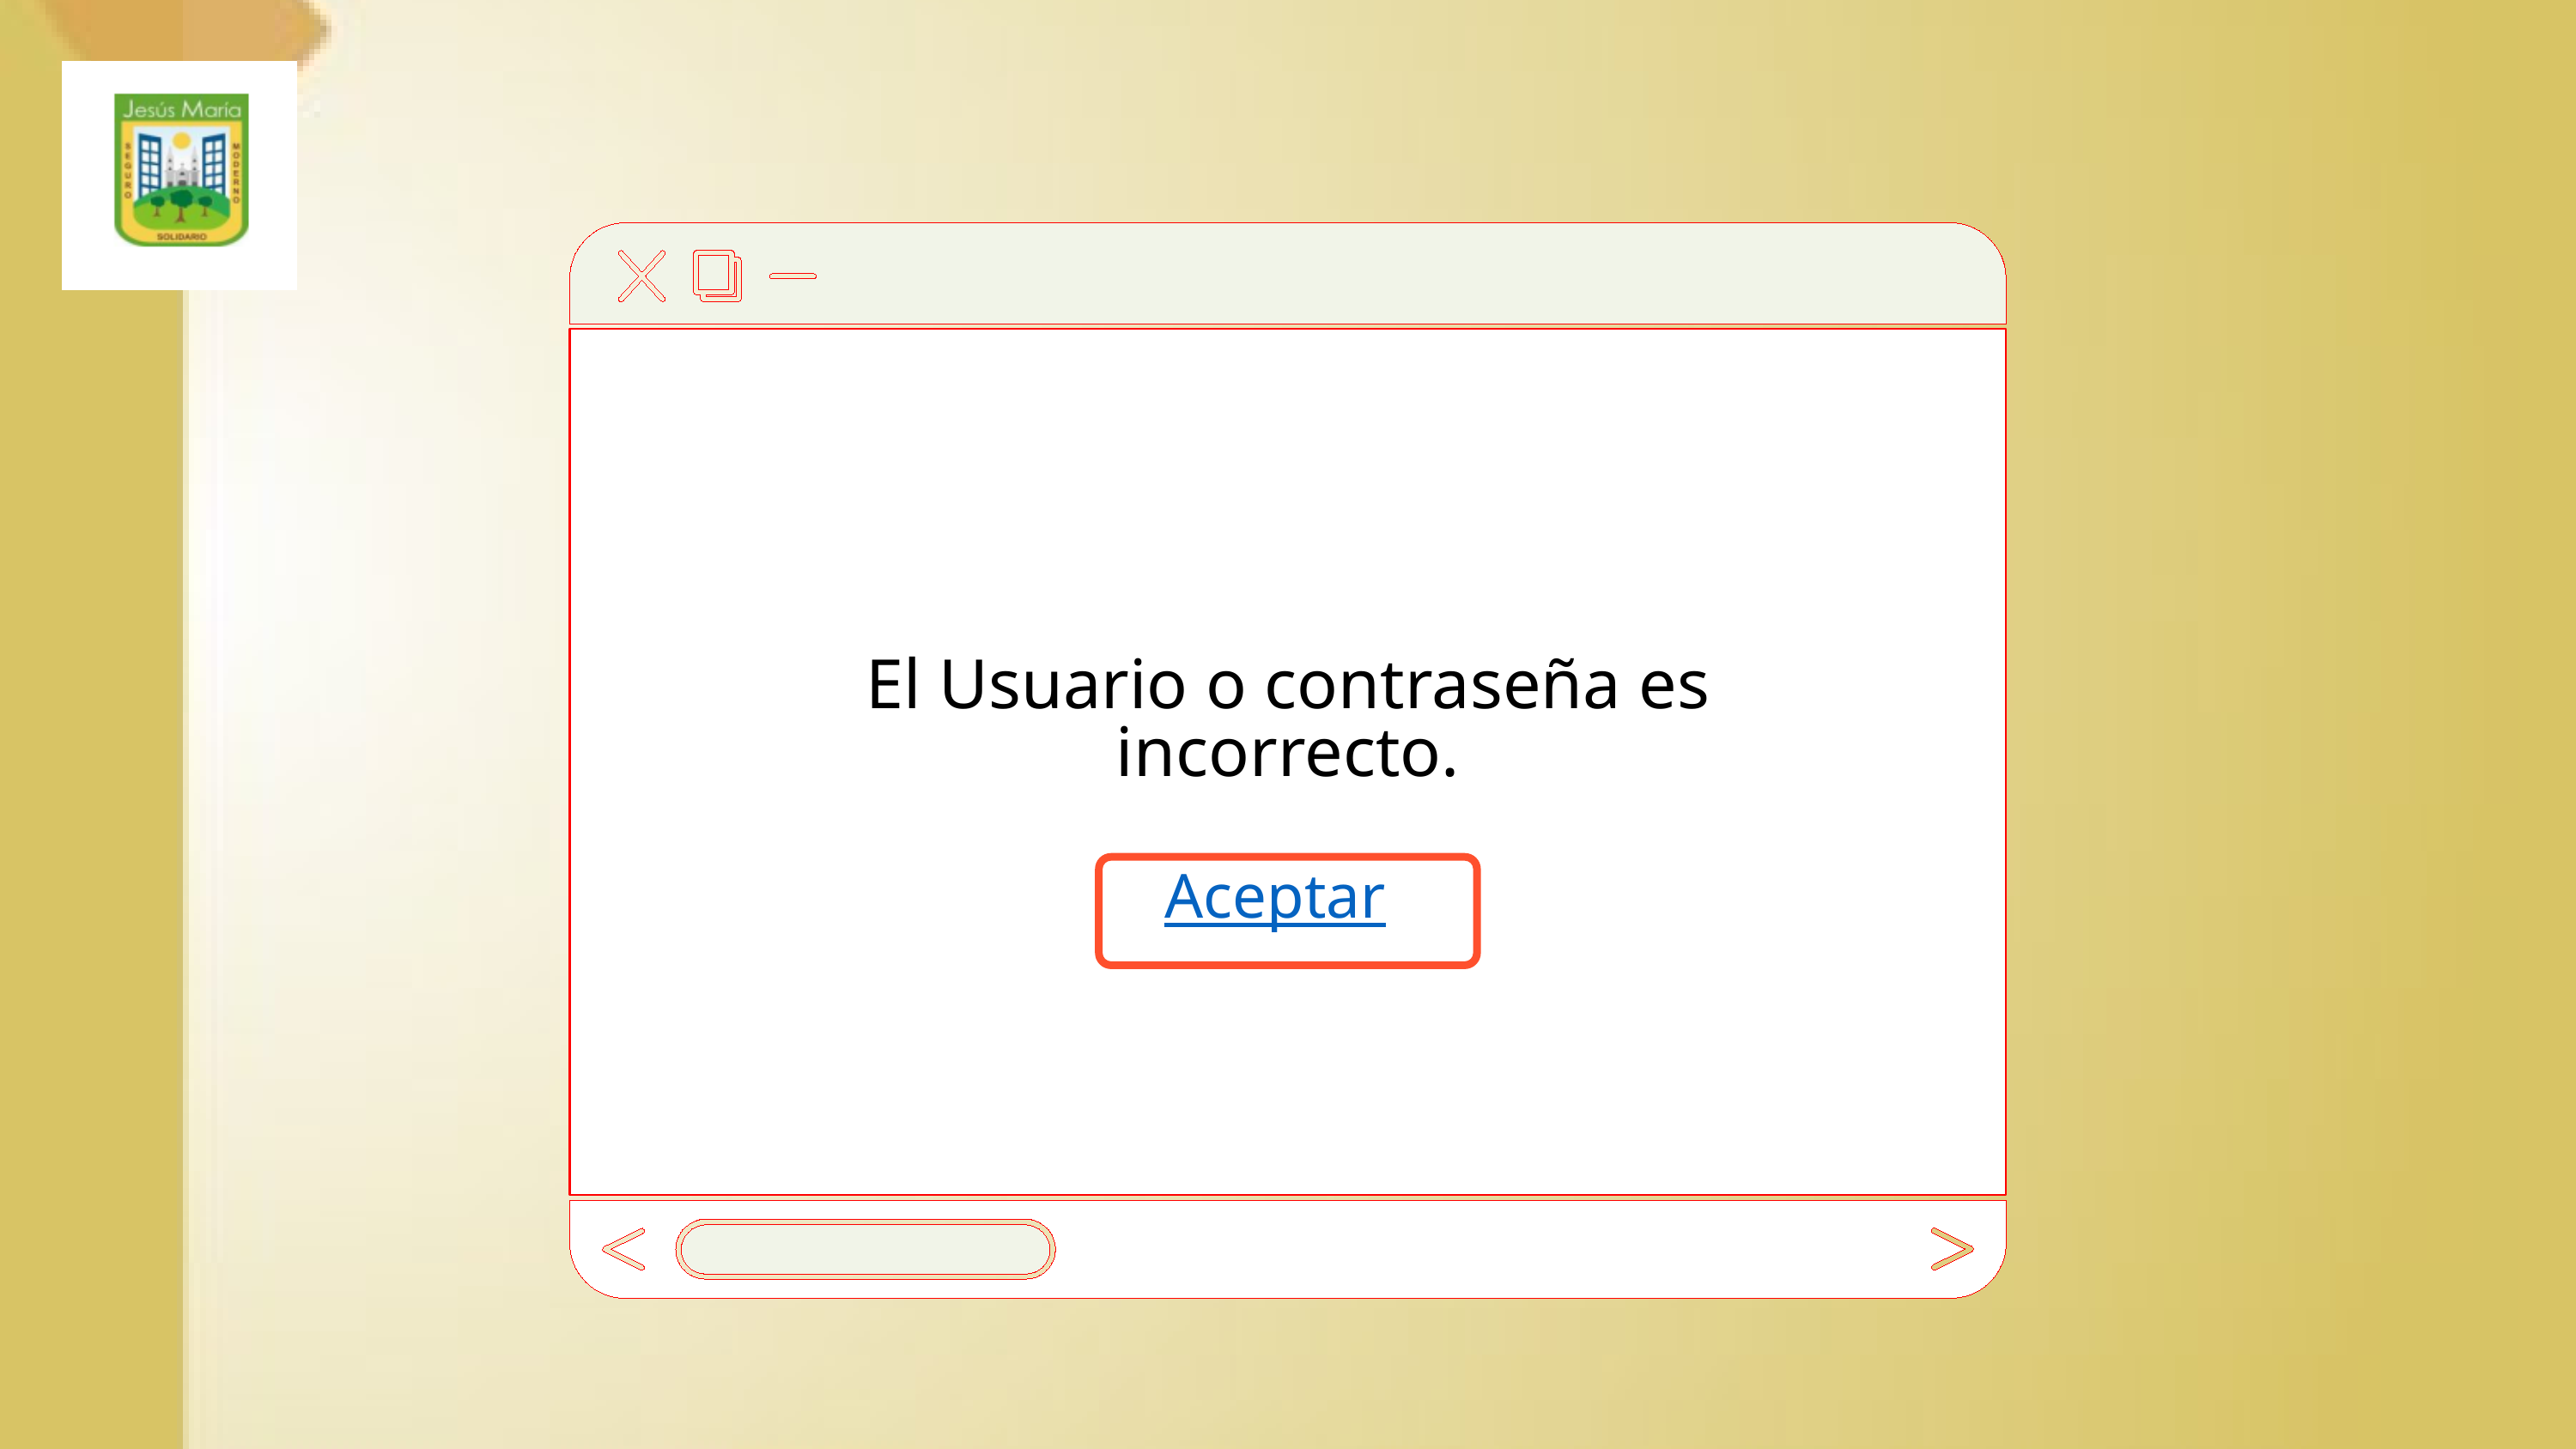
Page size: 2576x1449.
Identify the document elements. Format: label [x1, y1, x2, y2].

text_box [1095, 852, 1481, 969]
text_box [569, 222, 2007, 1299]
picture [0, 0, 2576, 1449]
